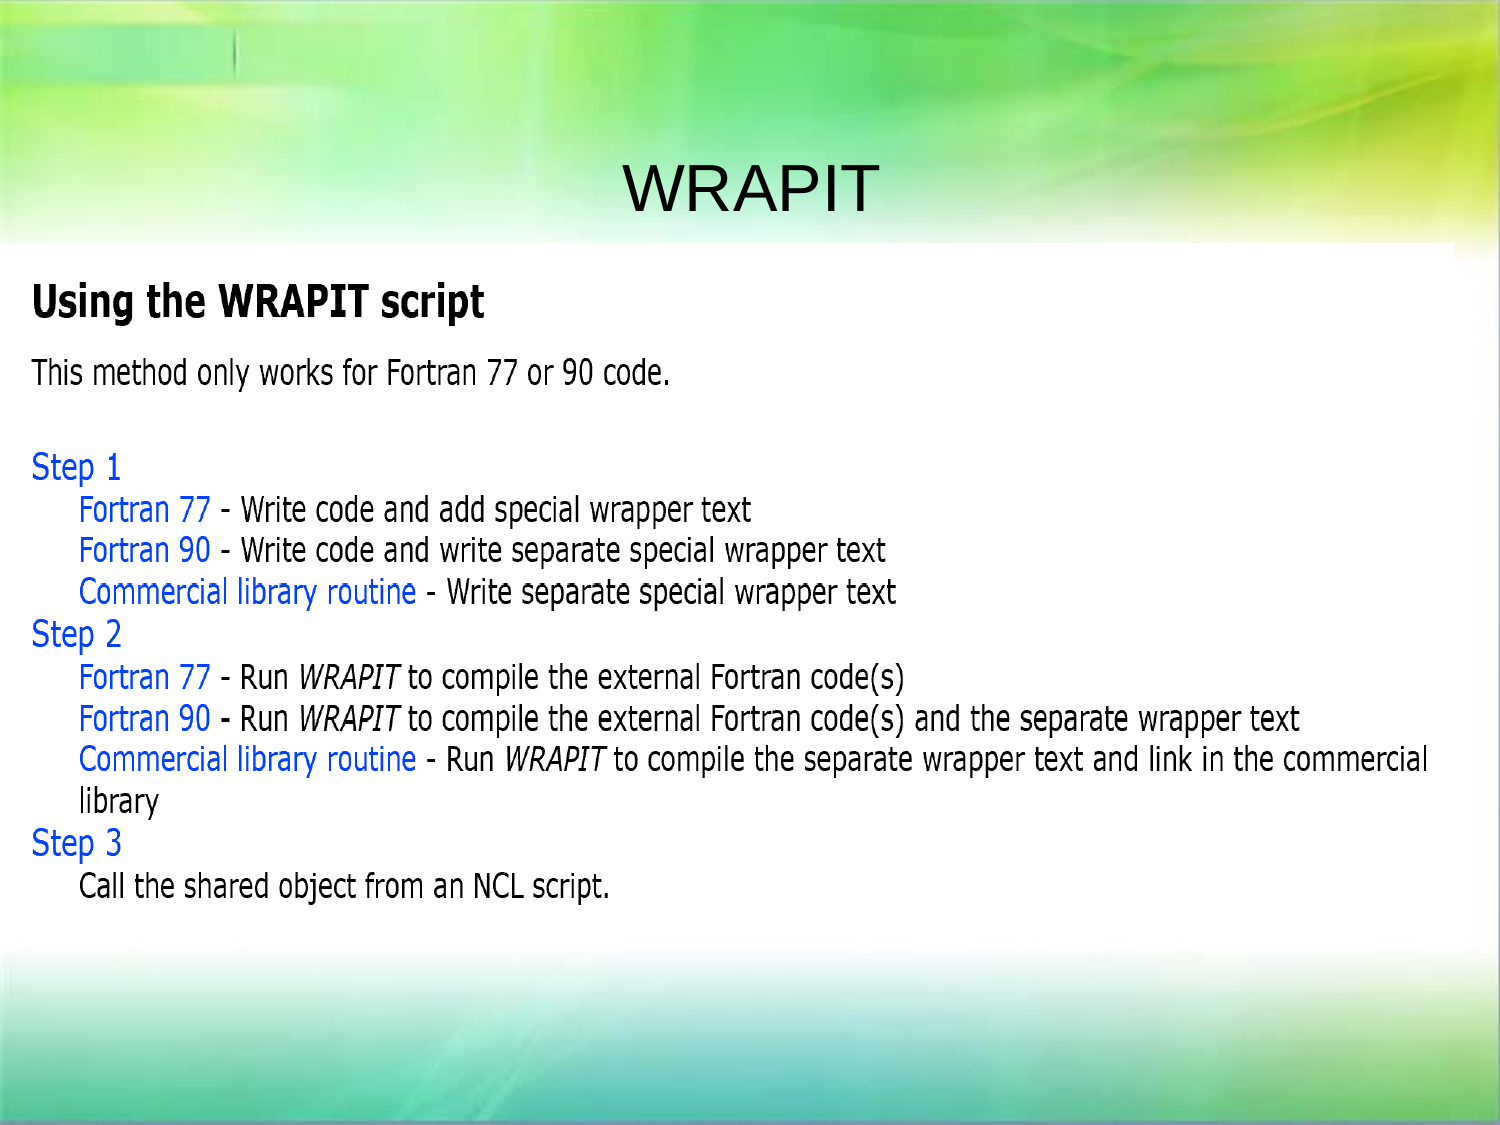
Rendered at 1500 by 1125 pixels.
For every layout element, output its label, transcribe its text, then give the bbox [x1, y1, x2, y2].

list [0, 243, 1455, 928]
picture [0, 0, 1500, 1125]
title WRAPIT [76, 125, 1428, 242]
